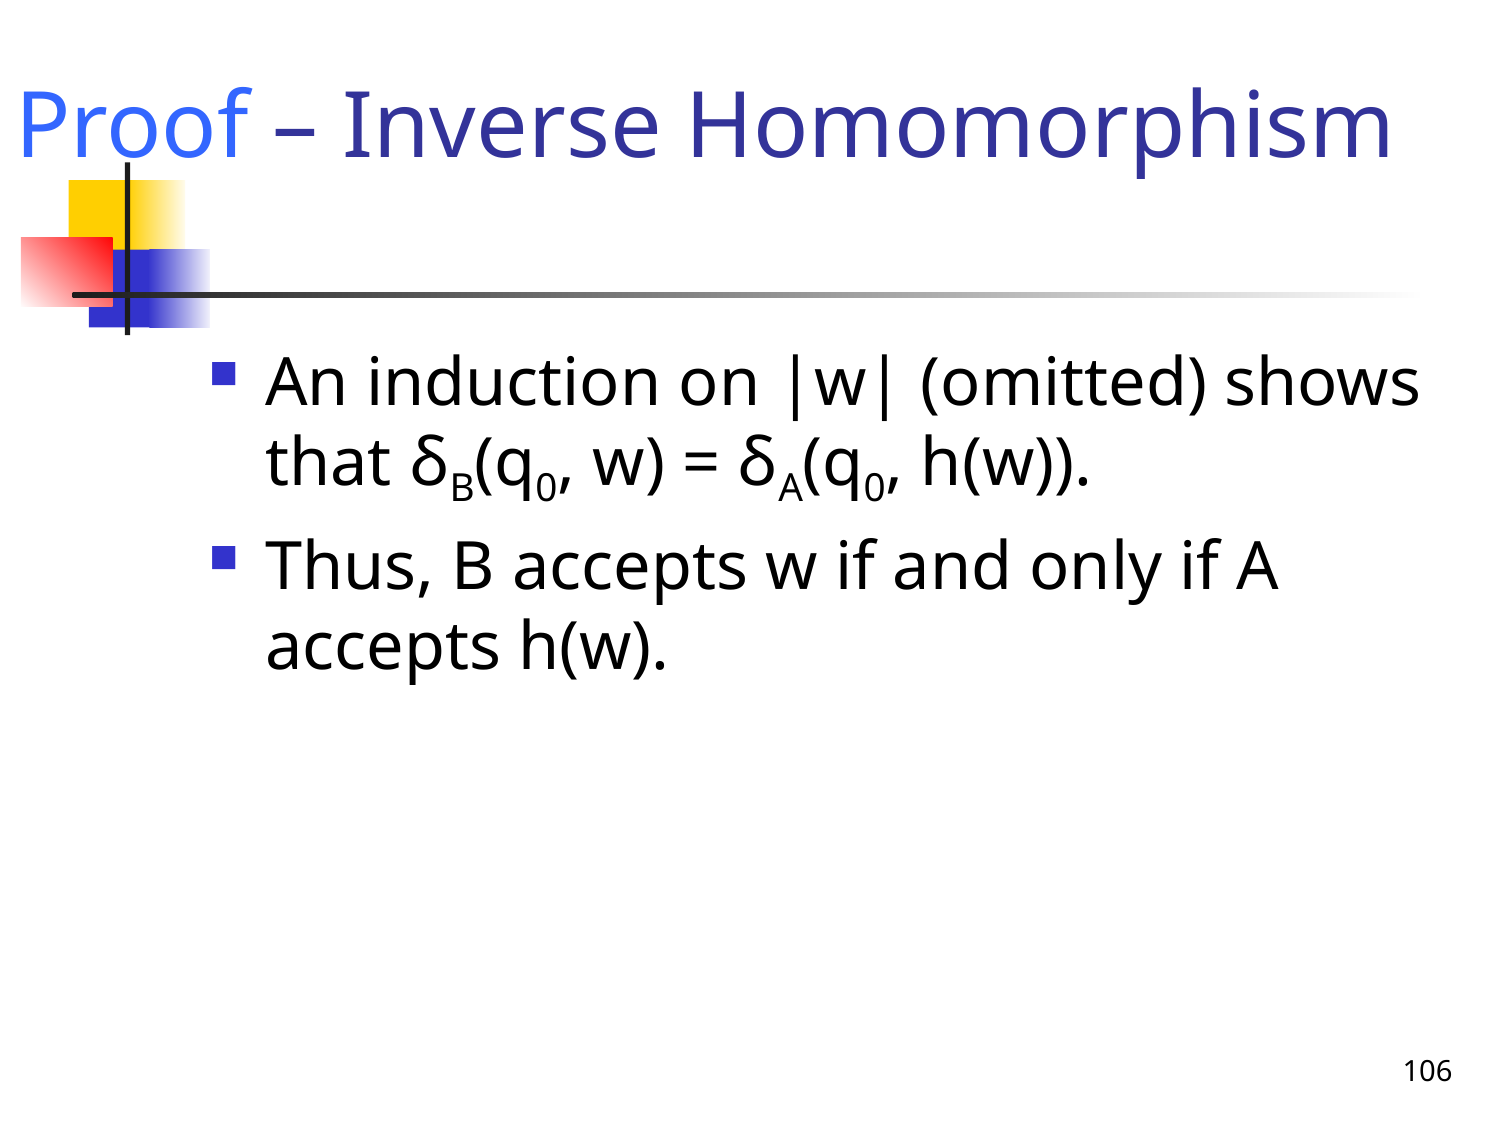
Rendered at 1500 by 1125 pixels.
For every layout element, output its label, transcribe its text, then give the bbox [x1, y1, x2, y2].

slide_number 106 [1155, 1024, 1468, 1100]
list An induction on |w| (omitted) shows that δB(q0, w) = δA(q0, h(w)). Thus, B accepts w if and only if A accepts h(w). [193, 331, 1469, 1006]
title Proof – Inverse Homomorphism [0, 78, 1500, 183]
